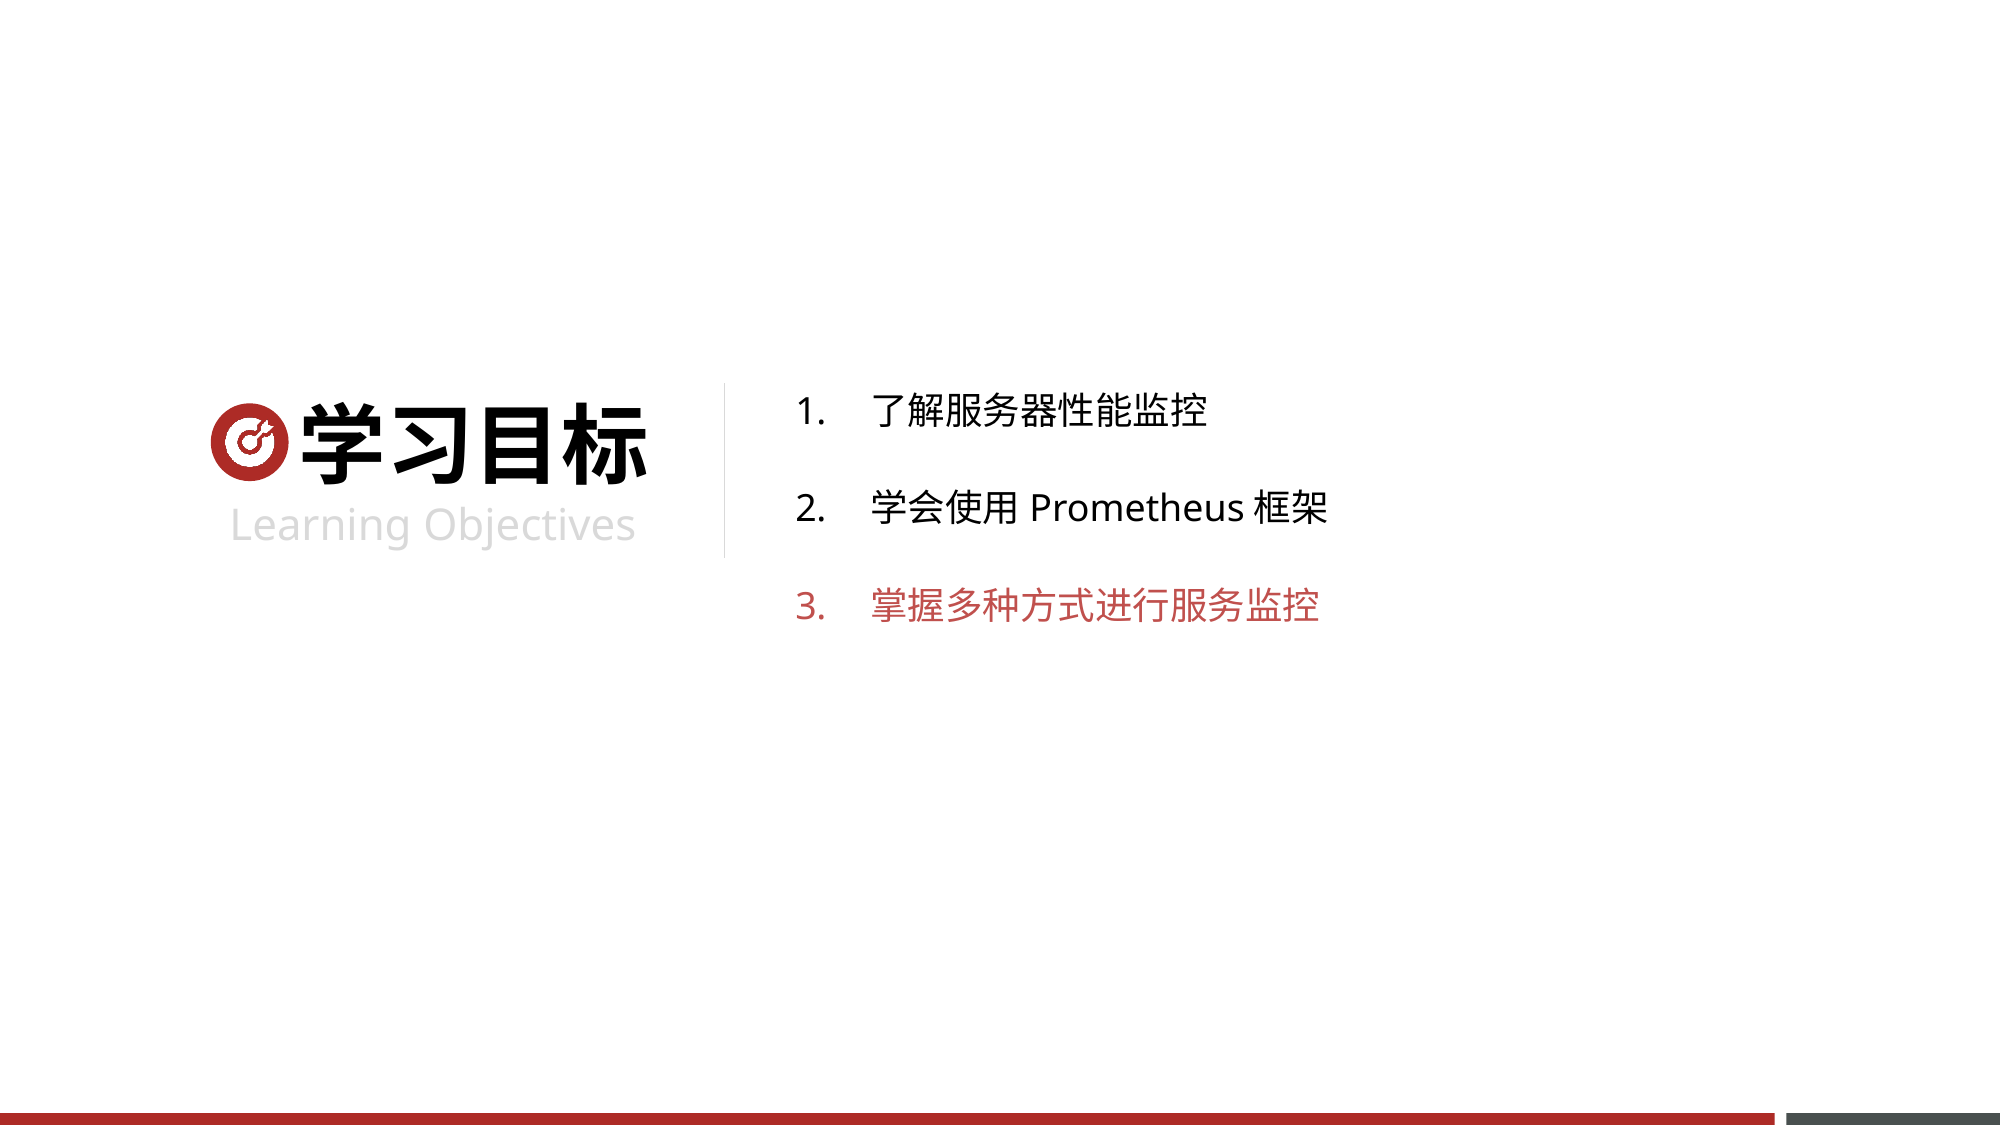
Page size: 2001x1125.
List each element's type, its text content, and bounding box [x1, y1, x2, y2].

picture [216, 408, 283, 476]
list 了解服务器性能监控 学会使用Prometheus框架 掌握多种方式进行服务监控 [780, 85, 1814, 883]
